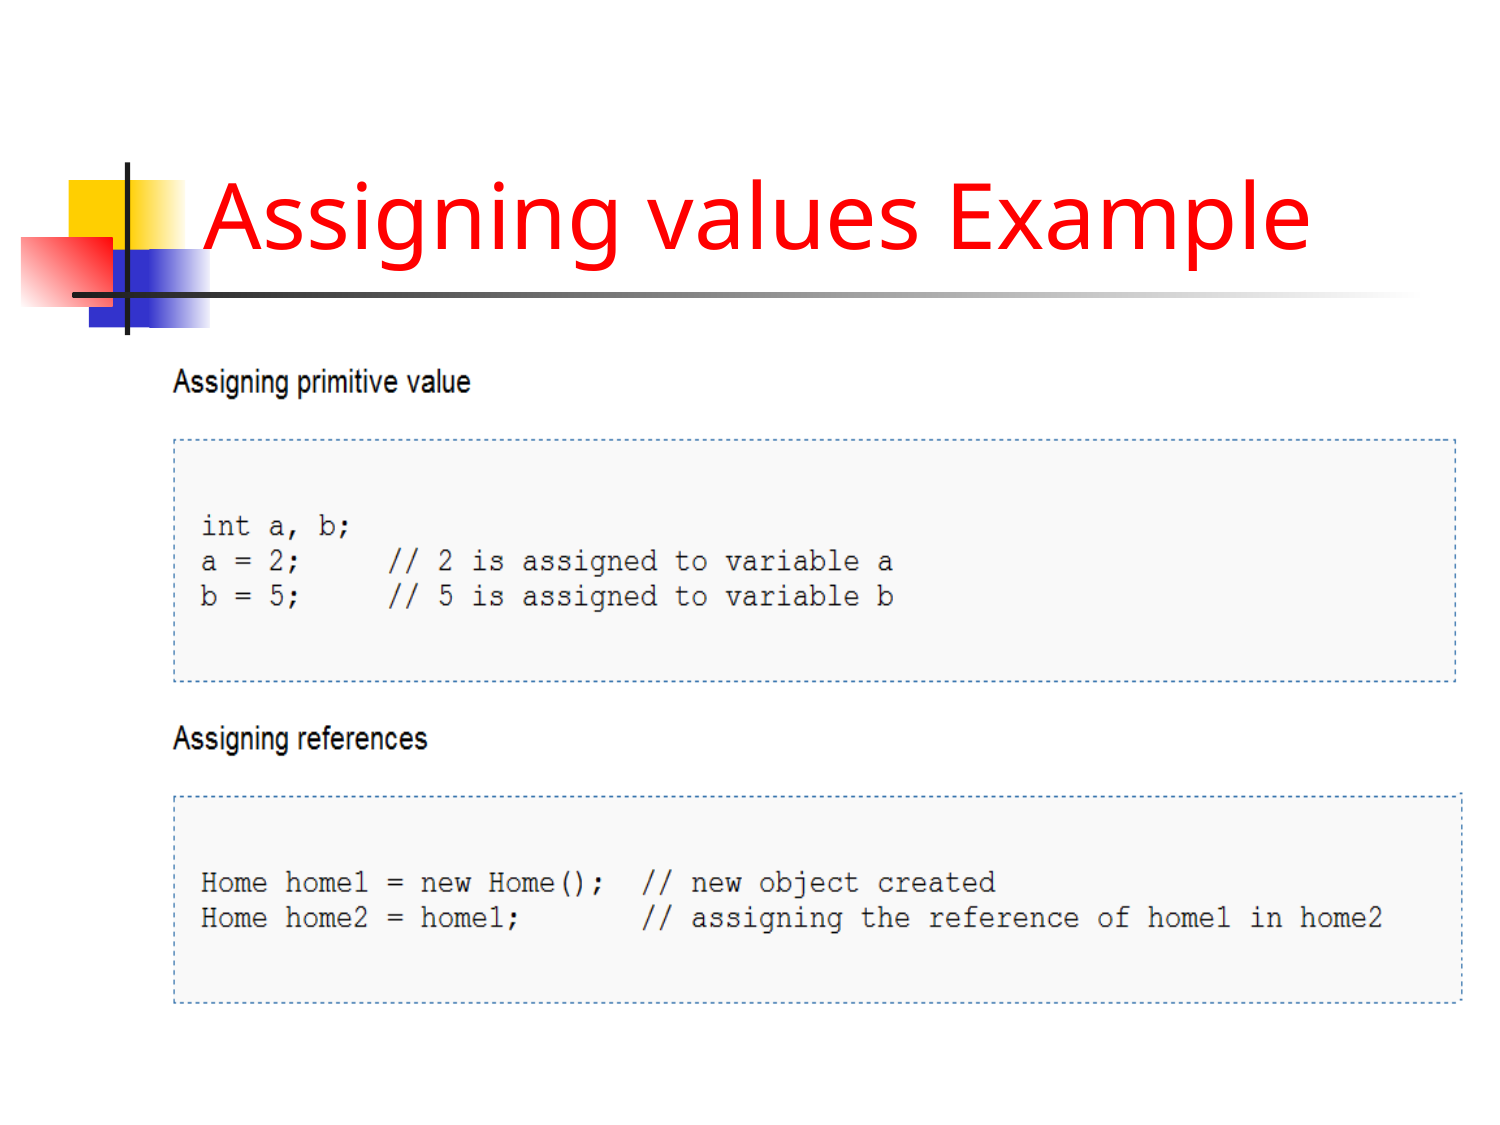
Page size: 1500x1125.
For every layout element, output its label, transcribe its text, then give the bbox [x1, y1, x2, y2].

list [170, 361, 1473, 1012]
title Assigning values Example [188, 35, 1468, 275]
